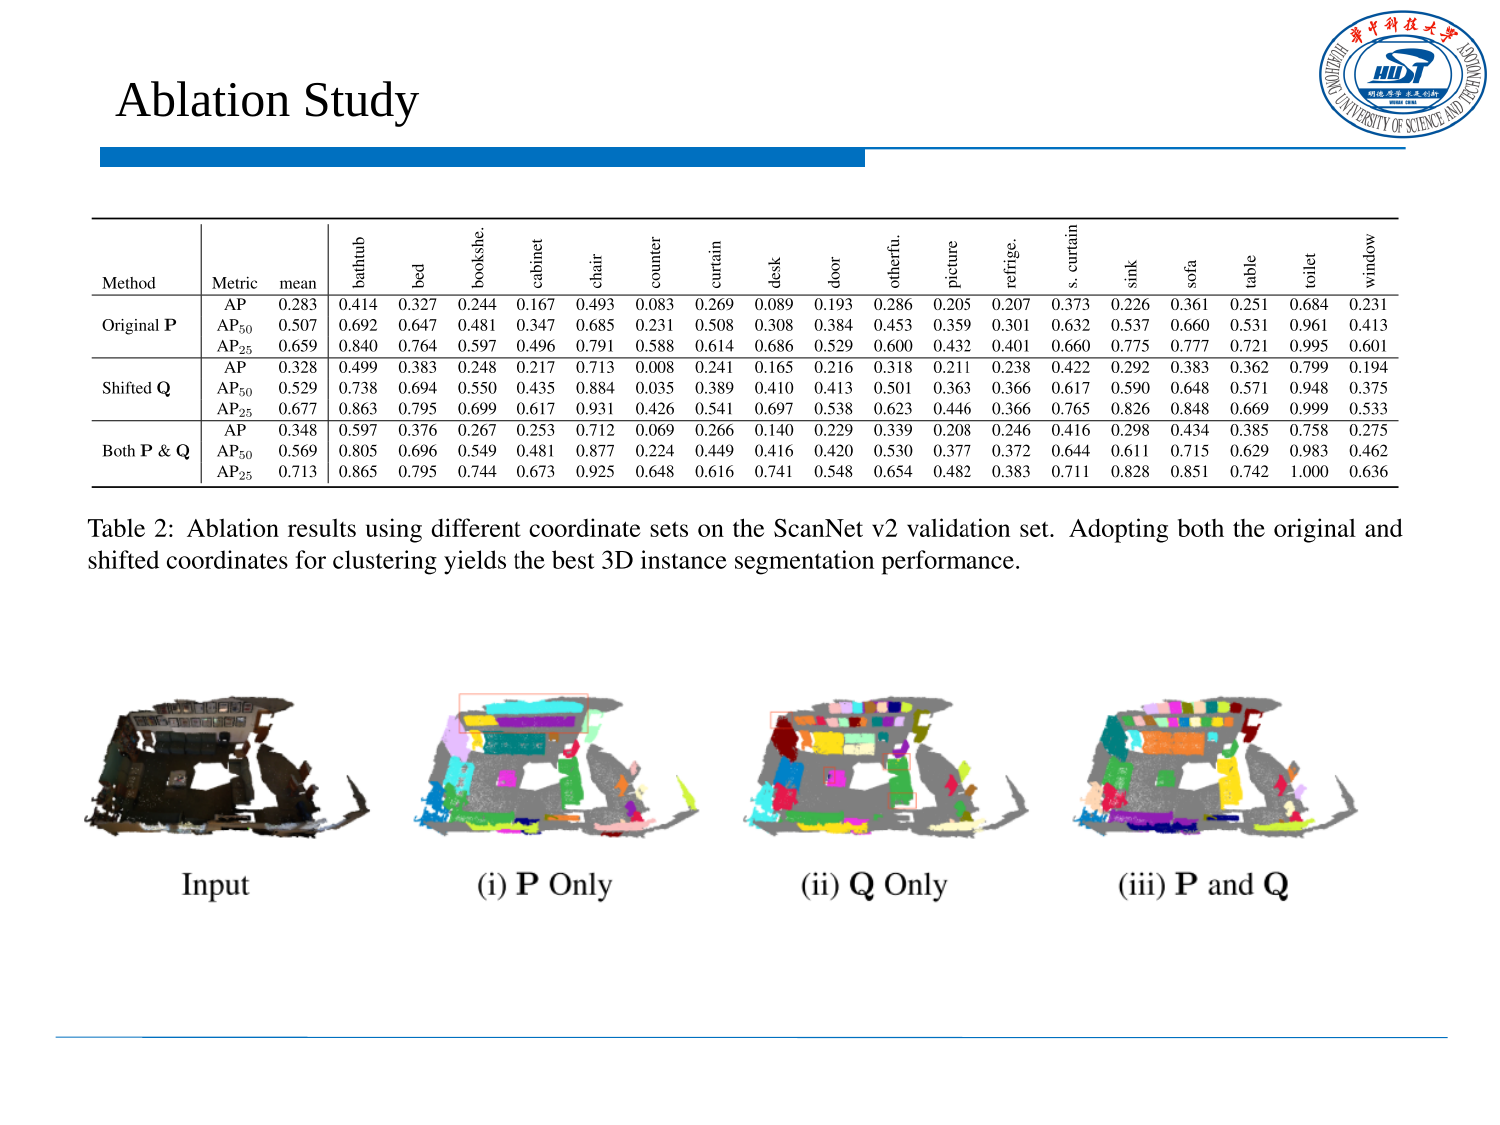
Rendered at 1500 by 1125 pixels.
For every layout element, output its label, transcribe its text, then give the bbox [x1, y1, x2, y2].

picture [1316, 7, 1490, 141]
picture [60, 653, 1374, 917]
title Ablation Study [100, 33, 1332, 168]
picture [64, 195, 1417, 584]
